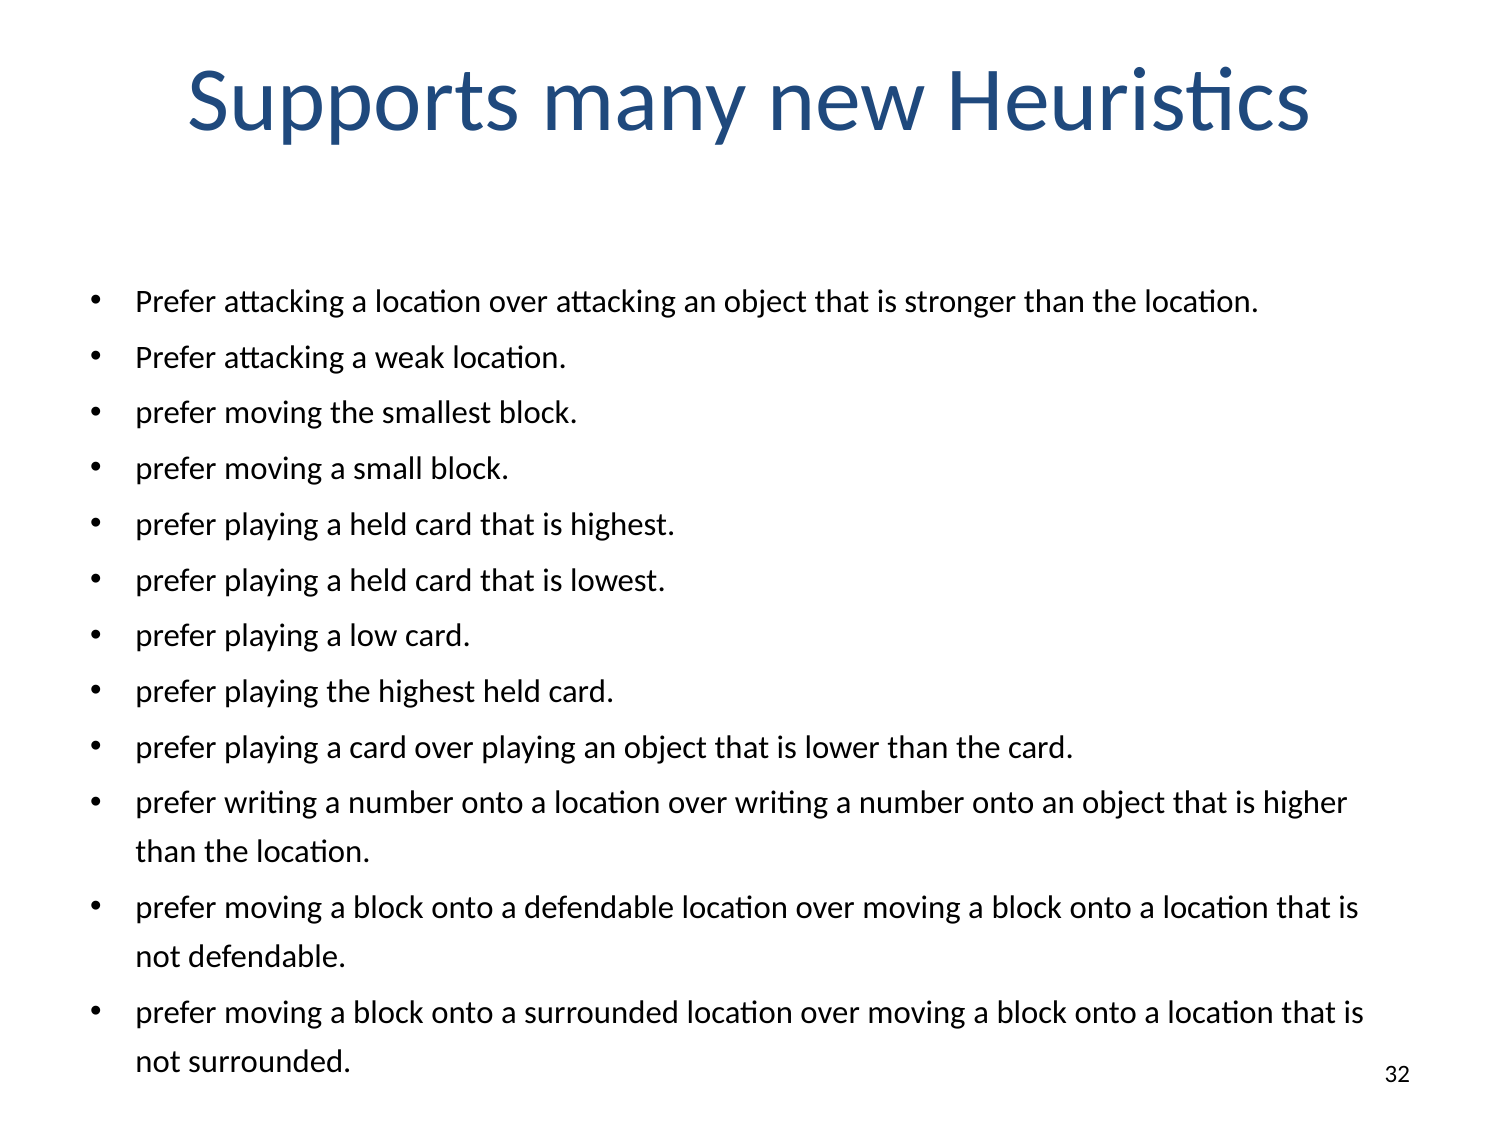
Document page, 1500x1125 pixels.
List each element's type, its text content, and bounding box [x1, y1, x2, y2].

list Prefer attacking a location over attacking an object that is stronger than the location. Prefer attacking a weak location. prefer moving the smallest block. prefer moving a small block. prefer playing a held card that is highest. prefer playing a held card that is lowest. prefer playing a low card. prefer playing the highest held card. prefer playing a card over playing an object that is lower than the card. prefer writing a number onto a location over writing a number onto an object that is higher than the location. prefer moving a block onto a defendable location over moving a block onto a location that is not defendable. prefer moving a block onto a surrounded location over moving a block onto a location that is not surrounded. [75, 262, 1388, 1088]
title Supports many new Heuristics [75, 0, 1425, 188]
slide_number 32 [1074, 1042, 1425, 1103]
